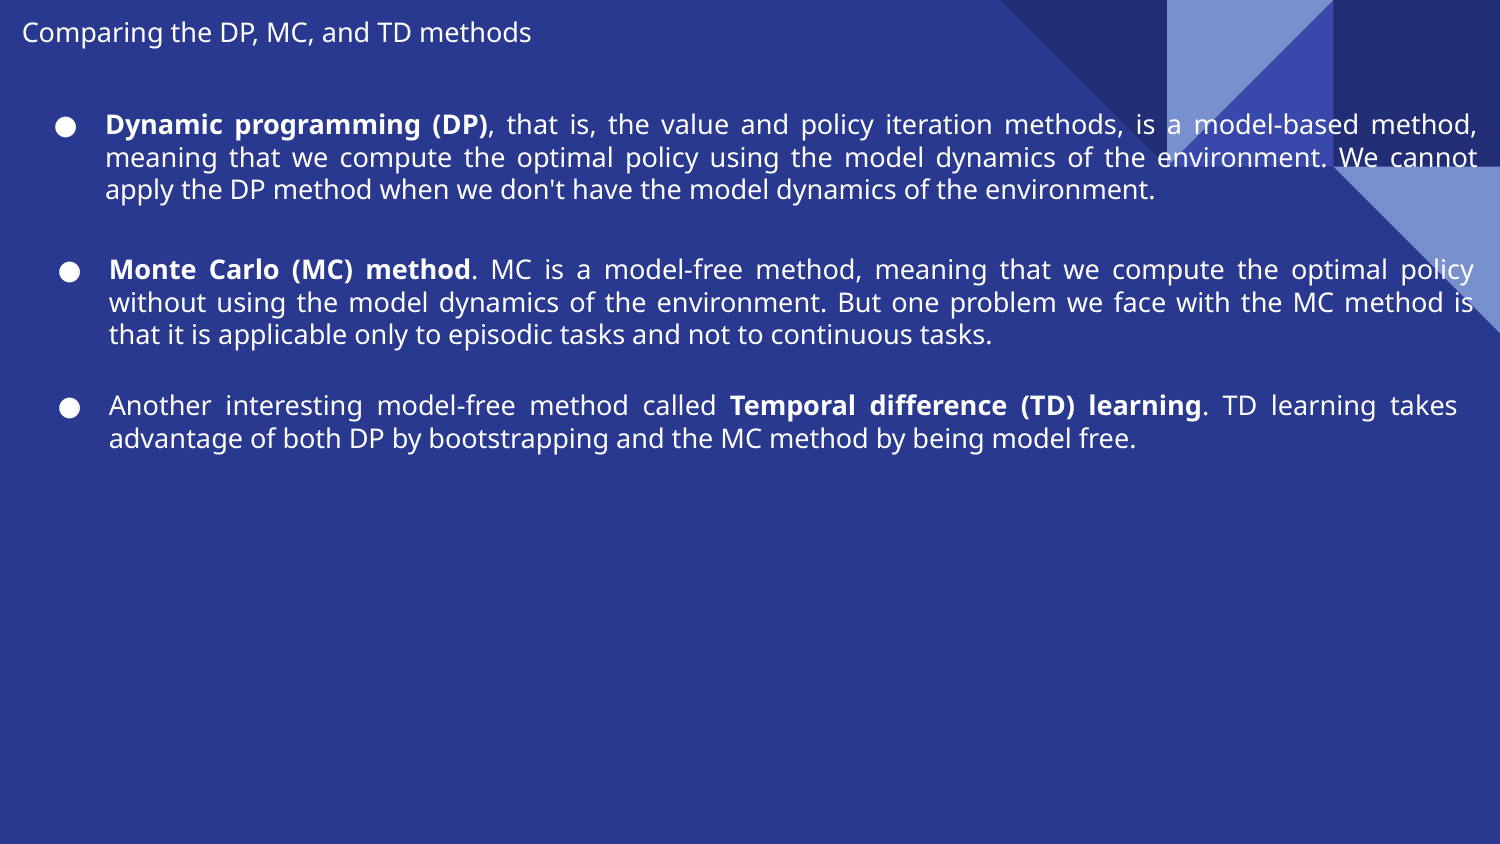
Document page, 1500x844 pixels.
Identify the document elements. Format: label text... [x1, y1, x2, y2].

text_box Monte Carlo (MC) method. MC is a model-free method, meaning that we compute the optimal policy without using the model dynamics of the environment. But one problem we face with the MC method is that it is applicable only to episodic tasks and not to continuous tasks. [18, 237, 1489, 366]
text_box Another interesting model-free method called Temporal difference (TD) learning. TD learning takes advantage of both DP by bootstrapping and the MC method by being model free. [18, 373, 1473, 469]
text_box Comparing the DP, MC, and TD methods [6, 0, 1346, 63]
text_box Dynamic programming (DP), that is, the value and policy iteration methods, is a model-based method, meaning that we compute the optimal policy using the model dynamics of the environment. We cannot apply the DP method when we don't have the model dynamics of the environment. [15, 92, 1493, 221]
